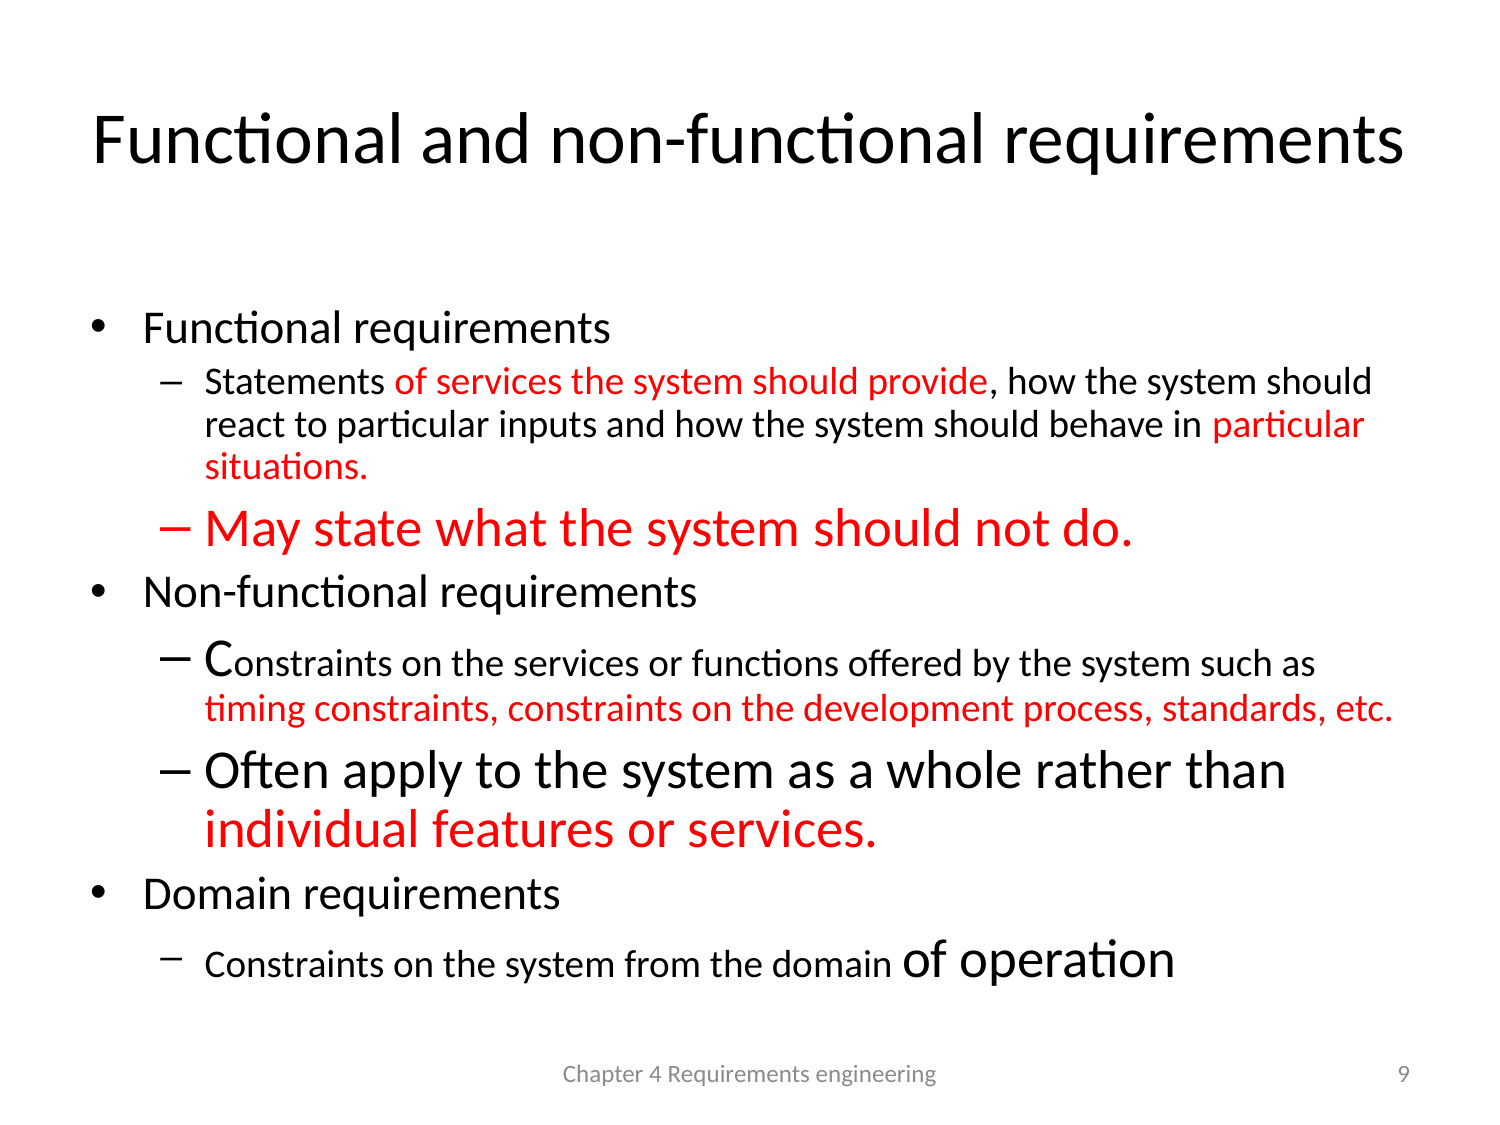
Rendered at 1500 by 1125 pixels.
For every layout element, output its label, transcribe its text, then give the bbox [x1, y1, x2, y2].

list Functional requirements Statements of services the system should provide, how the system should react to particular inputs and how the system should behave in particular situations. May state what the system should not do. Non-functional requirements Constraints on the services or functions offered by the system such as timing constraints, constraints on the development process, standards, etc. Often apply to the system as a whole rather than individual features or services. Domain requirements Constraints on the system from the domain of operation [75, 295, 1425, 1038]
slide_number 9 [1074, 1042, 1425, 1103]
title Functional and non-functional requirements [62, 43, 1438, 225]
footer Chapter 4 Requirements engineering [512, 1042, 988, 1103]
